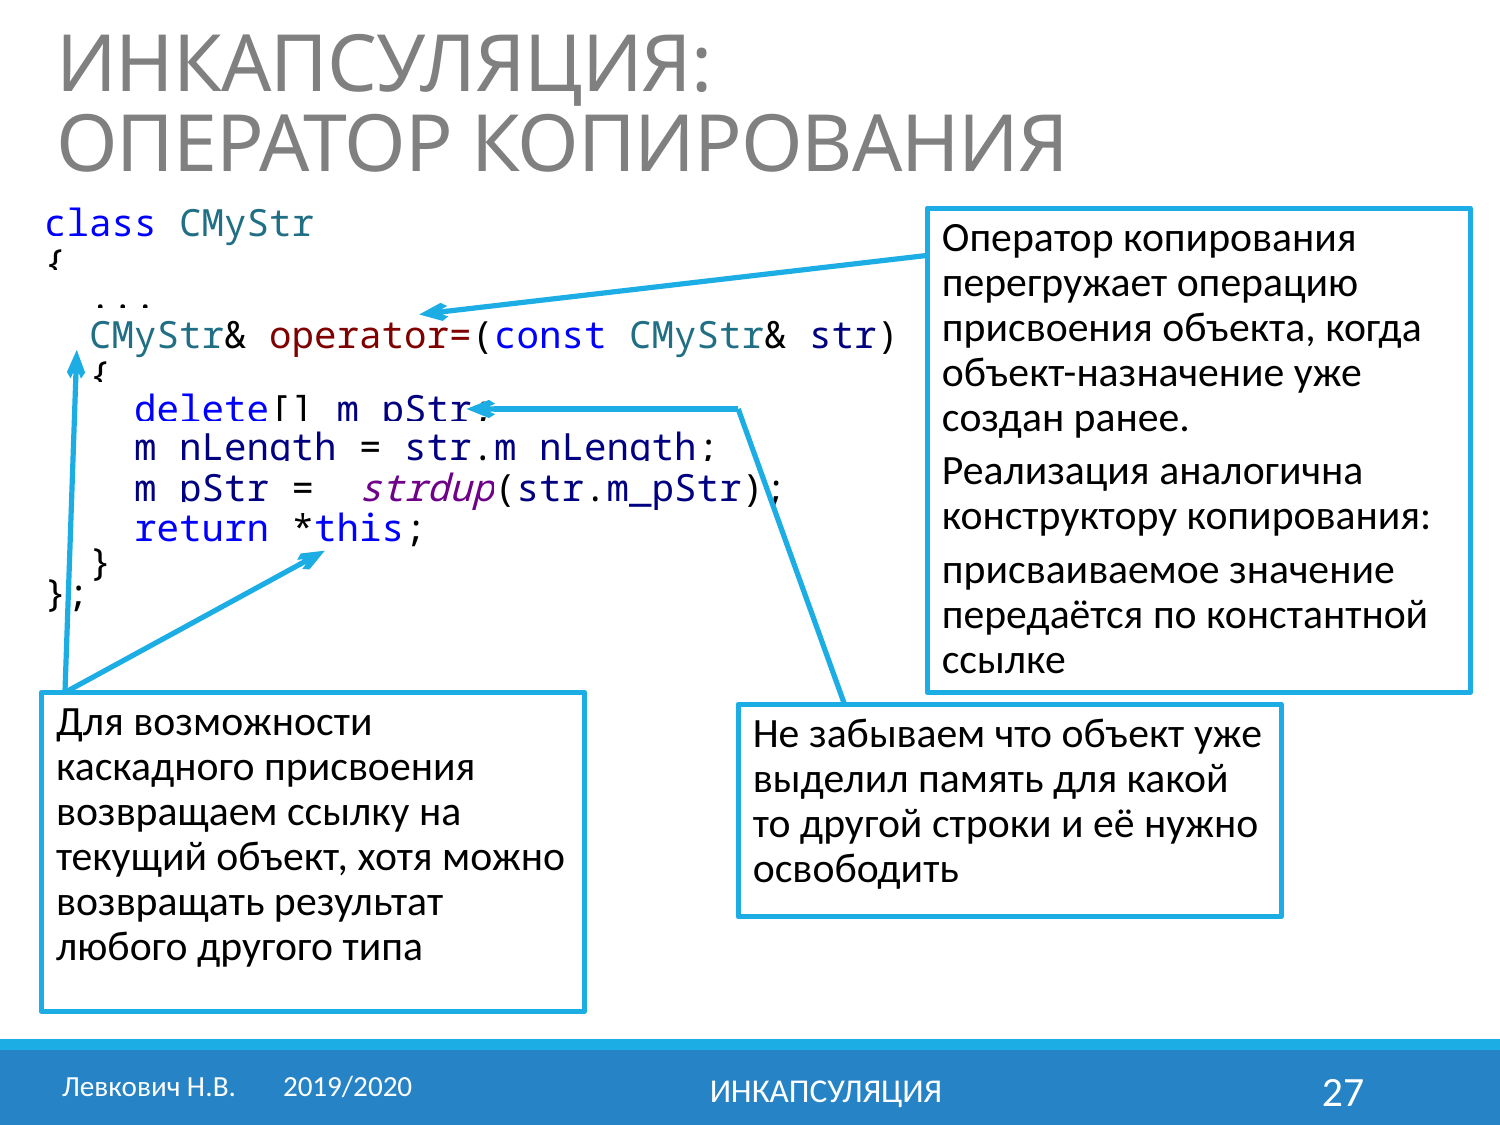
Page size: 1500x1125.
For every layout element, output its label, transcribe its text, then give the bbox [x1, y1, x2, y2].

text_box Не забываем что объект уже выделил память для какой то другой строки и её нужно освободить [738, 704, 1282, 917]
text_box Оператор копирования перегружает операцию присвоения объекта, когда объект-назначение уже создан ранее. Реализация аналогична конструктору копирования: присваиваемое значение передаётся по константной ссылке [927, 208, 1471, 693]
slide_number Левкович Н.В. 2019/2020 [47, 1059, 440, 1120]
slide_number 27 [1218, 1059, 1380, 1120]
text_box class CMyStr { ... CMyStr& operator=(const CMyStr& str) { delete[] m_pStr; m_nLength = str.m_nLength; m_pStr = _strdup(str.m_pStr); return *this; } }; [29, 196, 1329, 1035]
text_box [64, 349, 78, 549]
title ИНКАПСУЛЯЦИЯ: ОПЕРАТОР КОПИРОВАНИЯ [41, 19, 1459, 197]
text_box Для возможности каскадного присвоения возвращаем ссылку на текущий объект, хотя можно возвращать результат любого другого типа [41, 692, 585, 1012]
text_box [418, 254, 928, 315]
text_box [737, 408, 845, 705]
footer Инкапсуляция [453, 1059, 1199, 1120]
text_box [64, 550, 326, 693]
